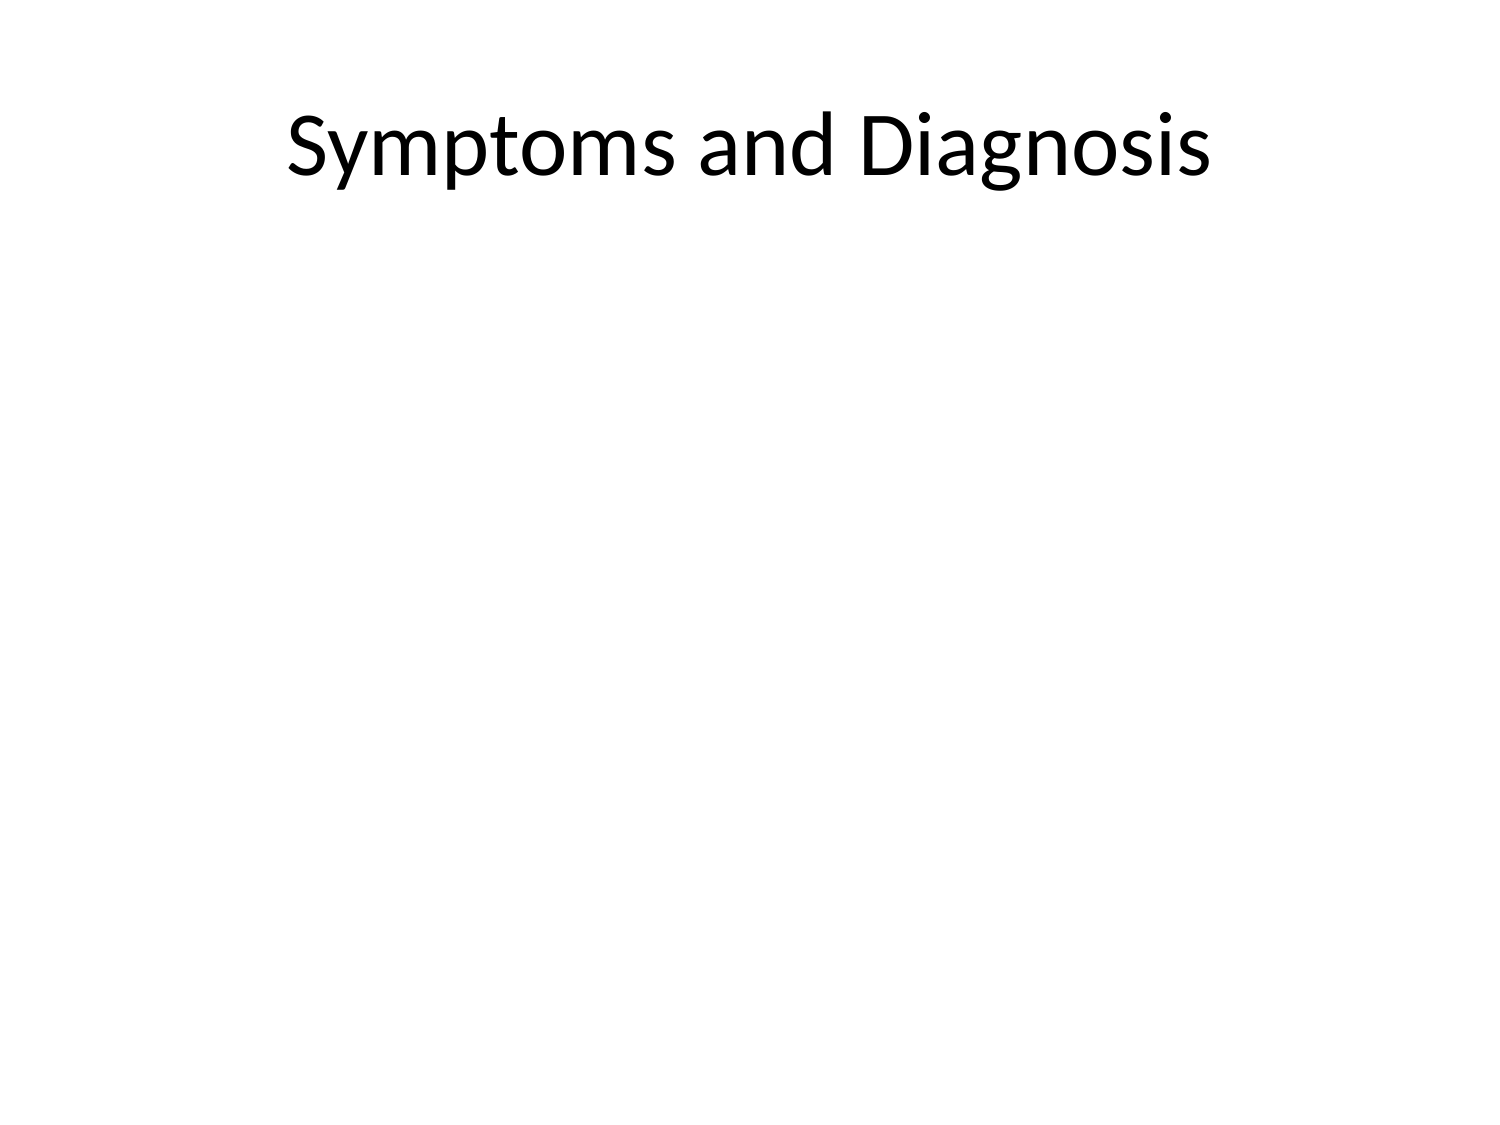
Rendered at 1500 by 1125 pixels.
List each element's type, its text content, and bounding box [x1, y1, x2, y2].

title Symptoms and Diagnosis [75, 45, 1425, 233]
